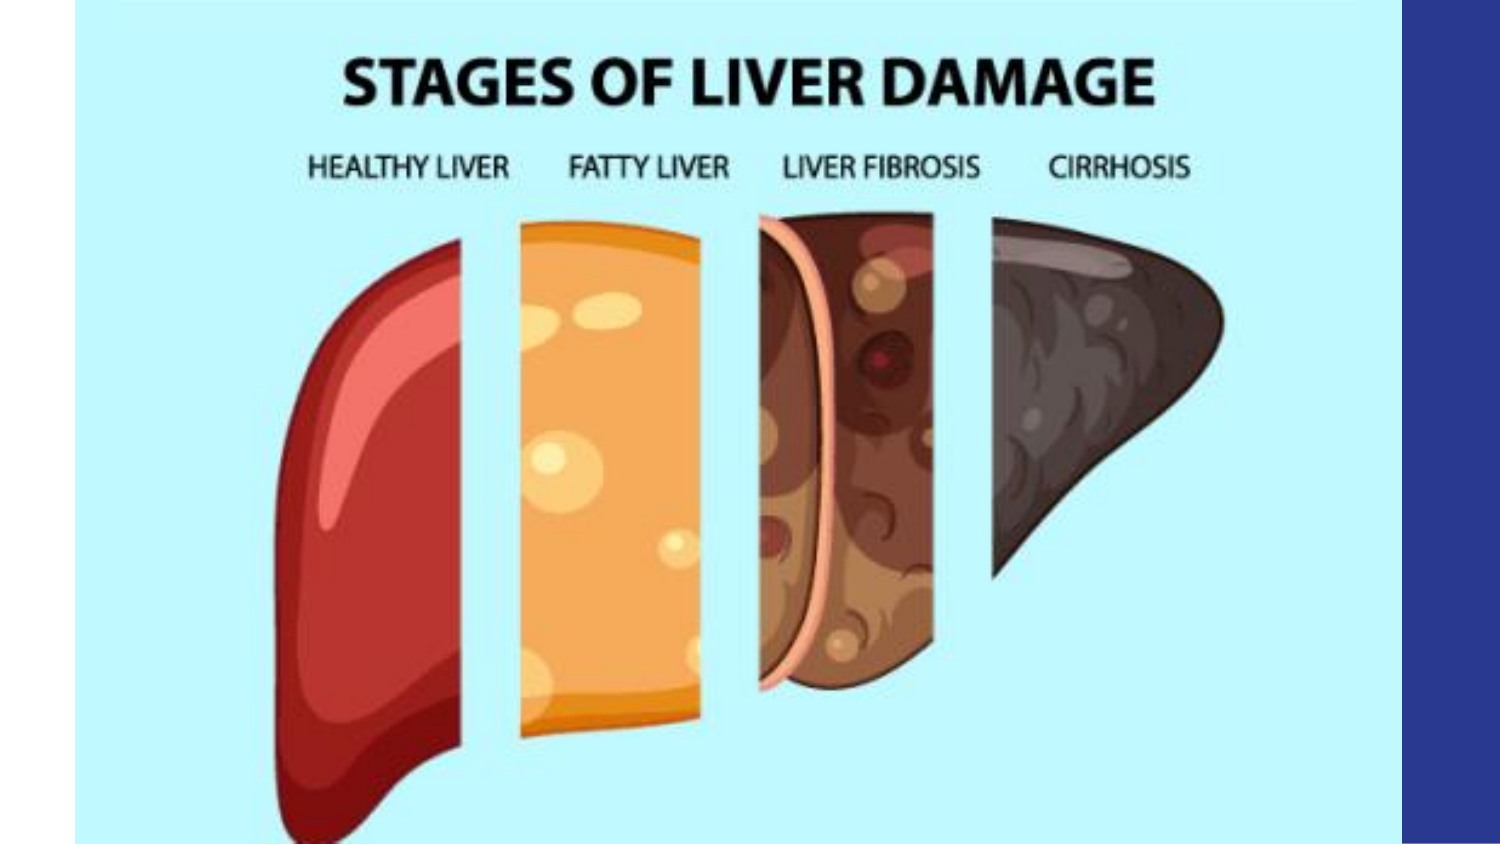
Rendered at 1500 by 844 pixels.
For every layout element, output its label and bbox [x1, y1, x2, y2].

picture [74, 0, 1402, 844]
